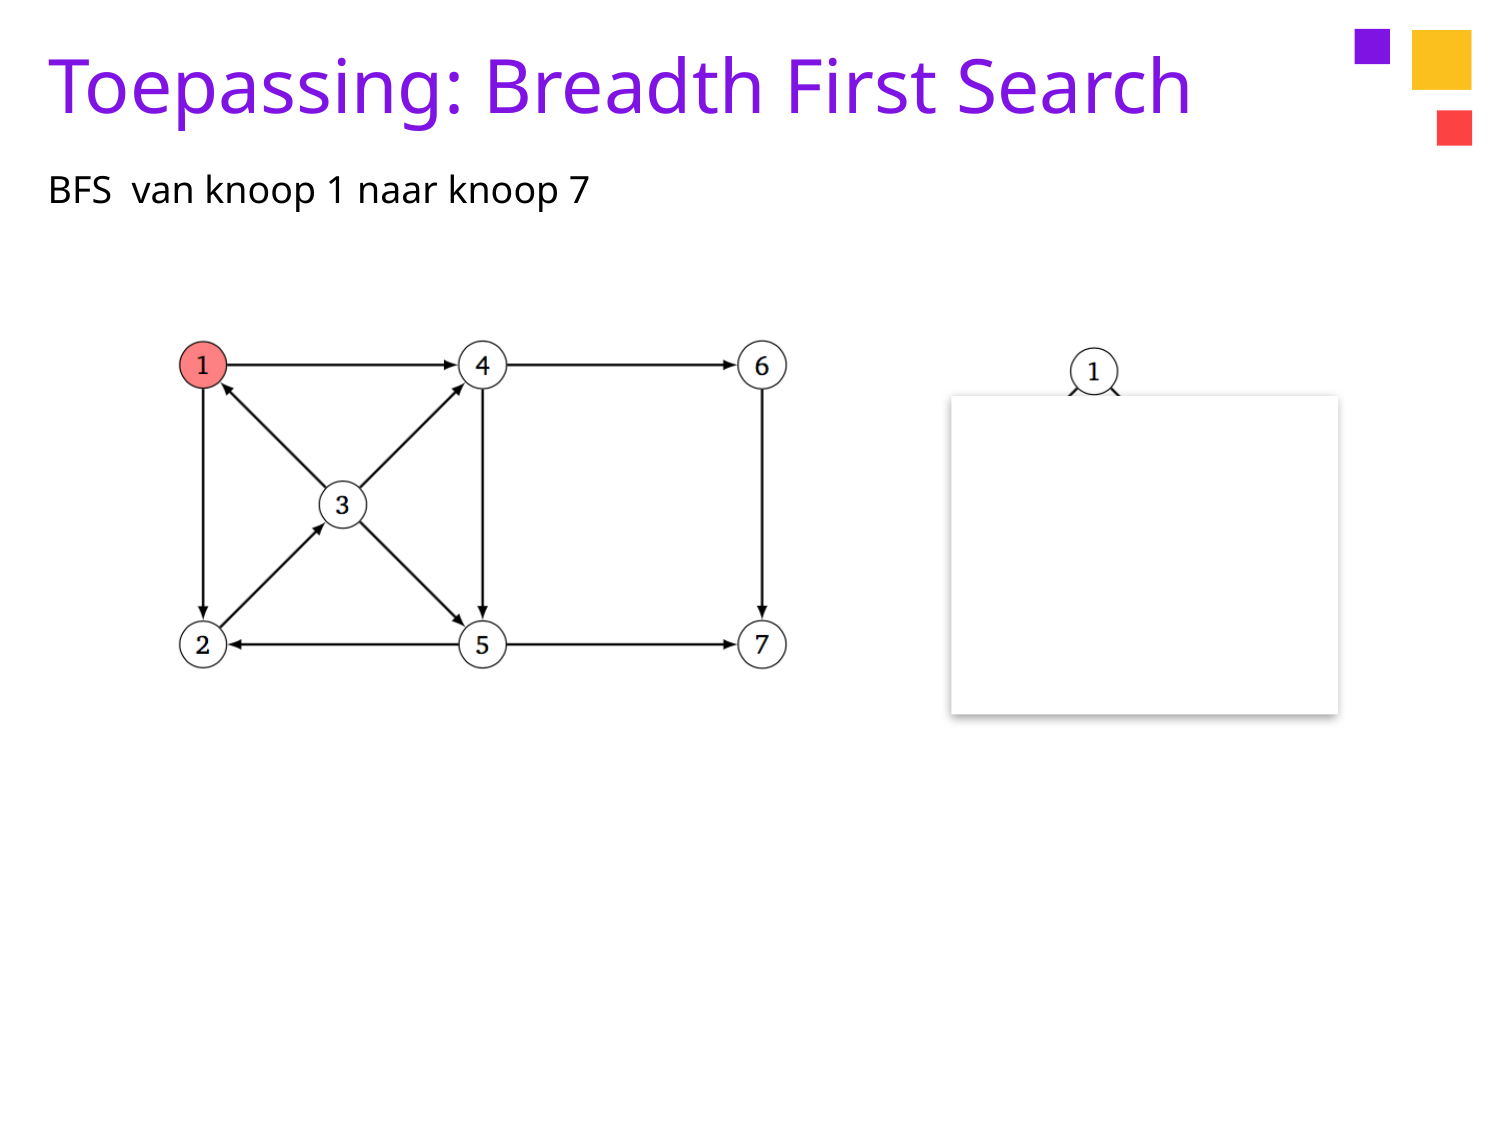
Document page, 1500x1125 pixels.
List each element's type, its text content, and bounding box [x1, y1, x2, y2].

title Toepassing: Breadth First Search [33, 30, 1273, 156]
text_box BFS van knoop 1 naar knoop 7 [33, 158, 650, 219]
picture [135, 326, 822, 682]
picture [925, 326, 1339, 715]
